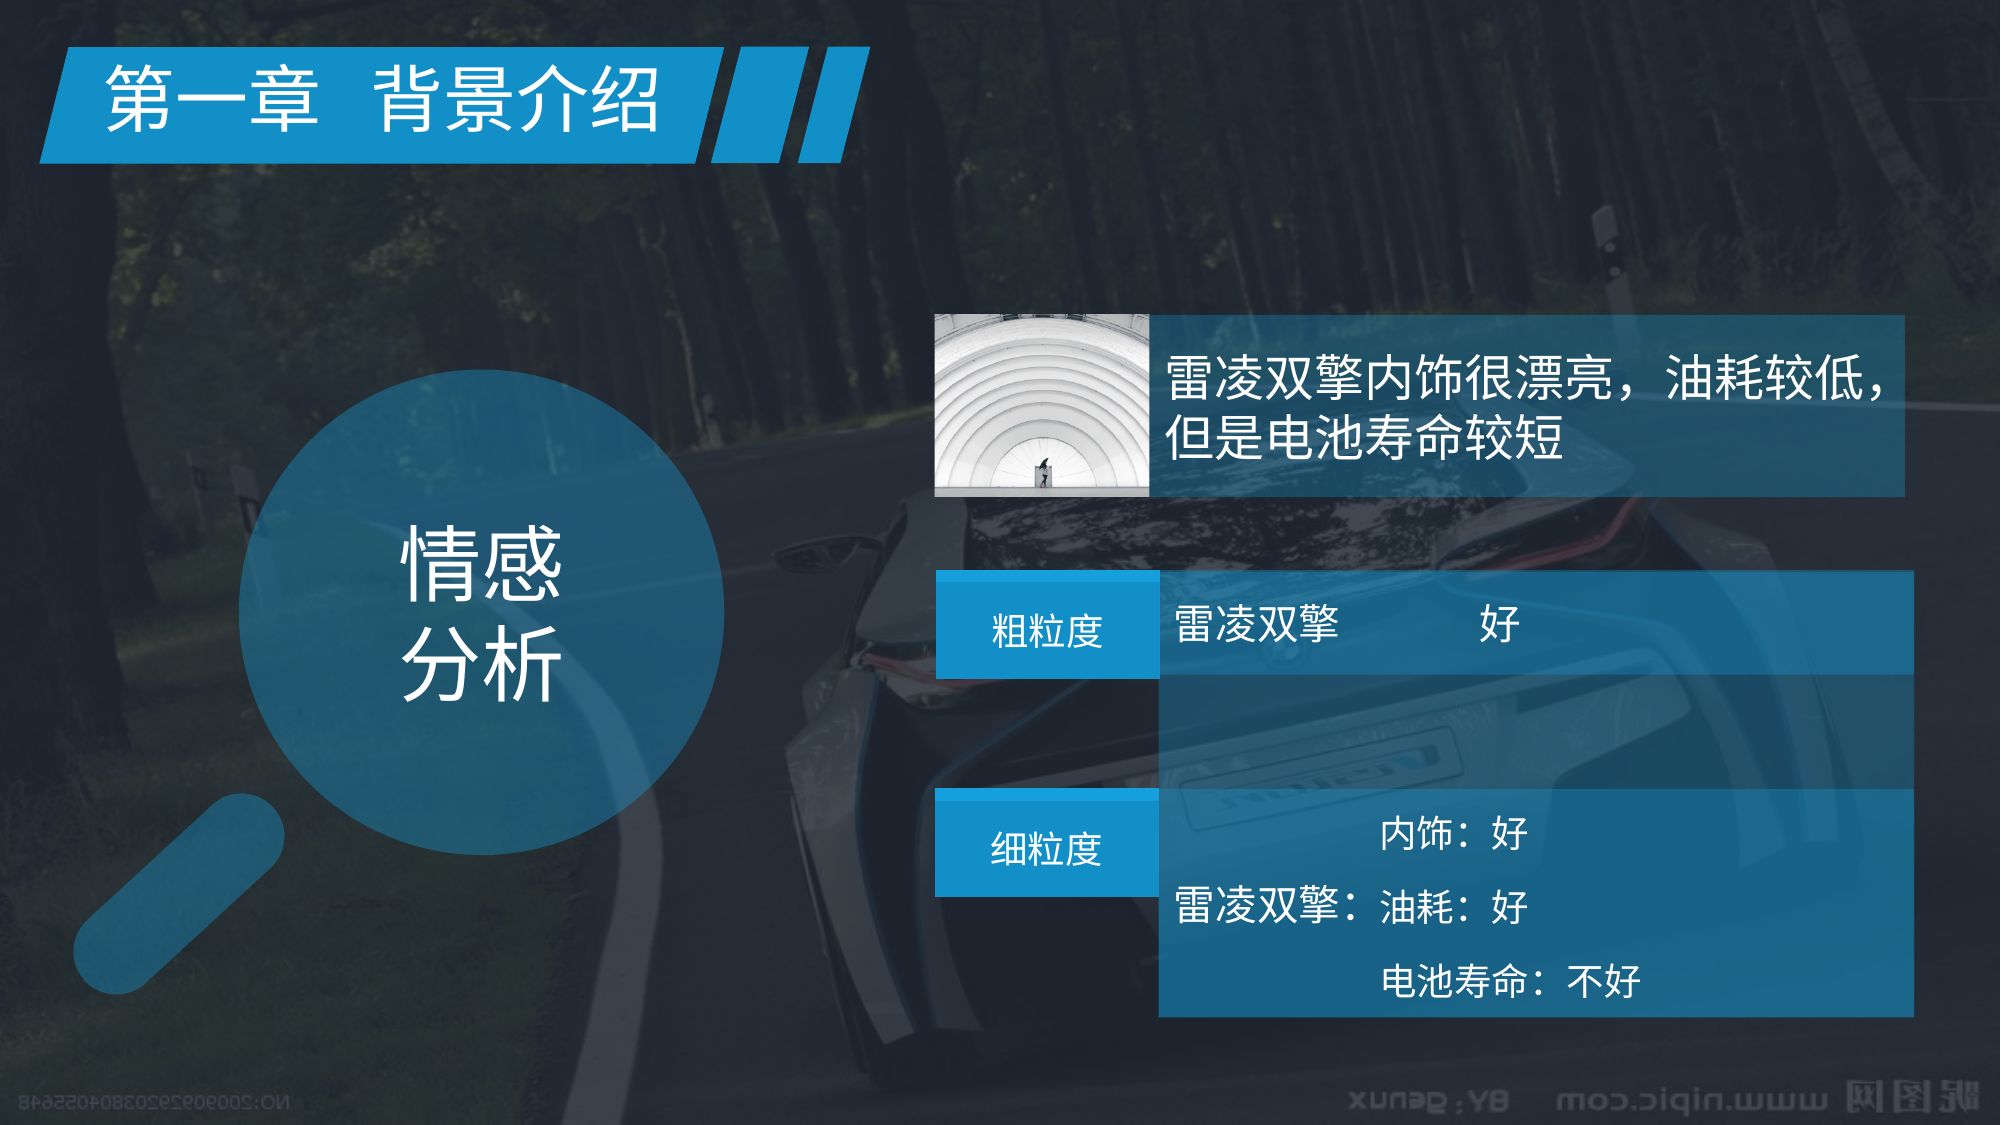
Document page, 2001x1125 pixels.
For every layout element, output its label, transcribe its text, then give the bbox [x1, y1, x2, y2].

text_box [709, 45, 811, 165]
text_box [50, 369, 725, 937]
text_box 细粒度 [934, 800, 1158, 898]
text_box 油耗：好 [1364, 876, 1578, 937]
text_box [796, 45, 872, 165]
text_box [1158, 676, 1915, 788]
text_box [38, 45, 726, 165]
text_box 内饰：好 [1364, 802, 1578, 863]
text_box 雷凌双擎内饰很漂亮，油耗较低， 但是电池寿命较短 [1148, 314, 1906, 498]
text_box 电池寿命：不好 [1364, 950, 1663, 1011]
text_box 第一章 背景介绍 [87, 46, 678, 149]
picture [934, 314, 1150, 497]
text_box 雷凌双擎： [1158, 788, 1915, 1018]
text_box 雷凌双擎 好 [1158, 571, 1915, 676]
text_box 粗粒度 [935, 581, 1161, 680]
